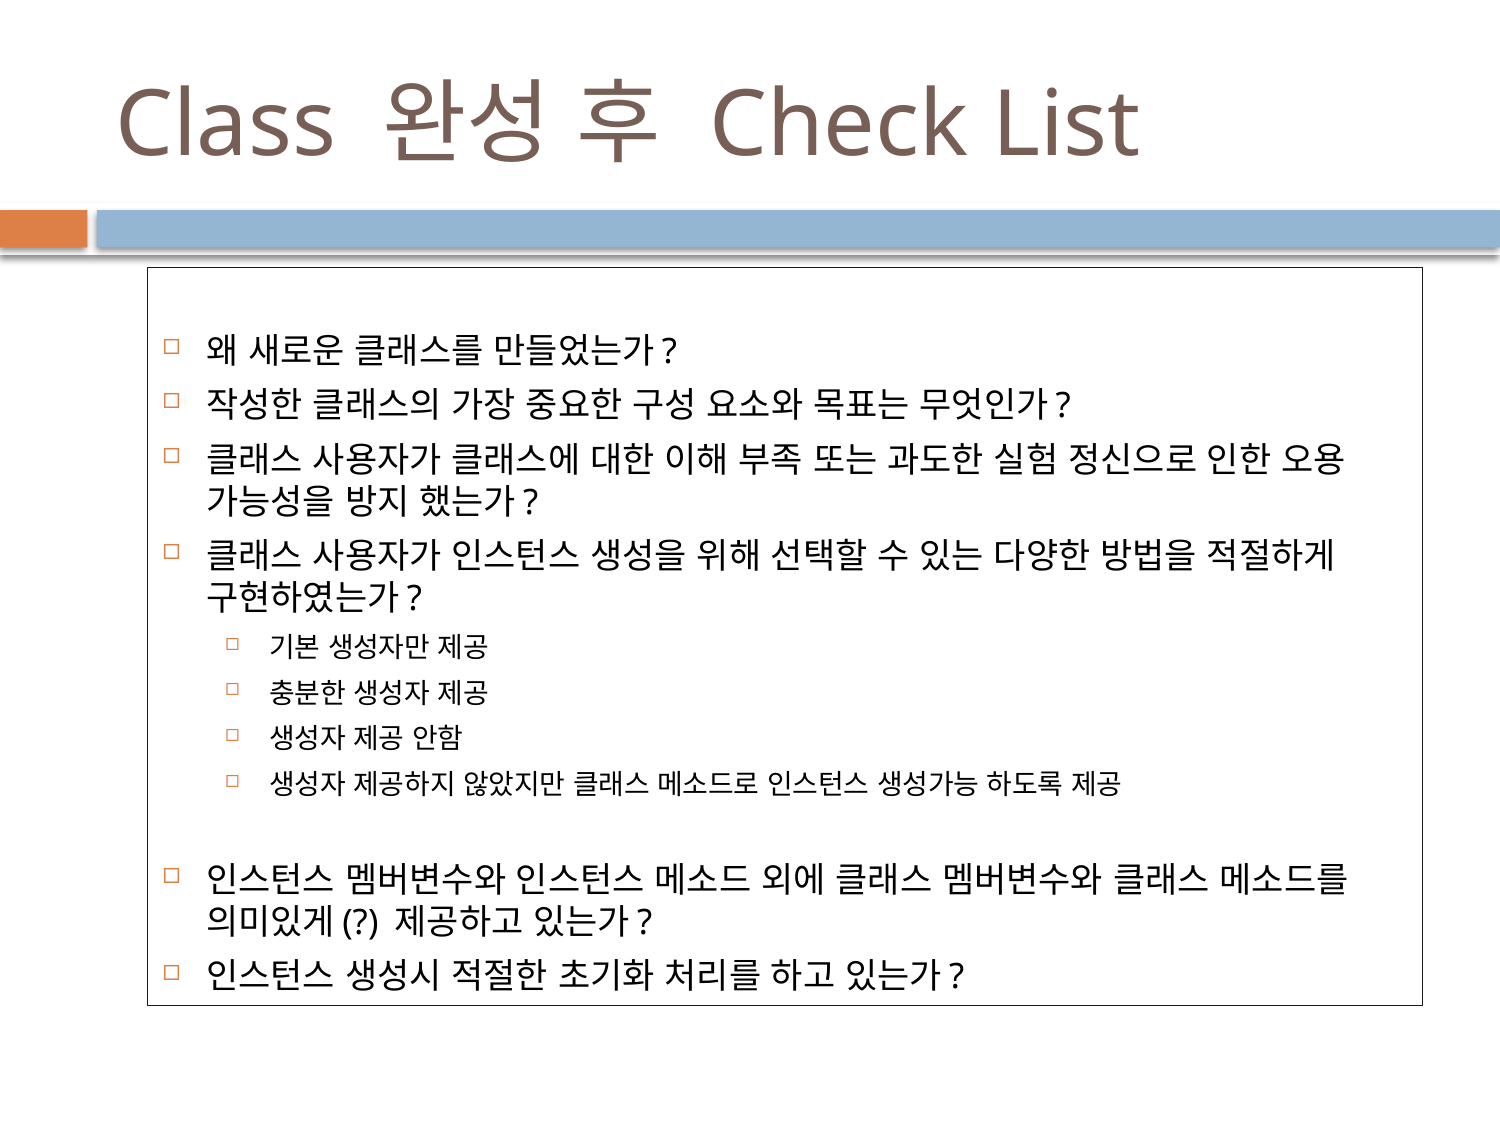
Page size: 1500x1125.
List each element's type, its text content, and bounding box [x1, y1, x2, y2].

title Class 완성 후 Check List [100, 37, 1438, 200]
text_box 왜 새로운 클래스를 만들었는가? 작성한 클래스의 가장 중요한 구성 요소와 목표는 무엇인가? 클래스 사용자가 클래스에 대한 이해 부족 또는 과도한 실험 정신으로 인한 오용 가능성을 방지 했는가? 클래스 사용자가 인스턴스 생성을 위해 선택할 수 있는 다양한 방법을 적절하게 구현하였는가? 기본 생성자만 제공 충분한 생성자 제공 생성자 제공 안함 생성자 제공하지 않았지만 클래스 메소드로 인스턴스 생성가능 하도록 제공 인스턴스 멤버변수와 인스턴스 메소드 외에 클래스 멤버변수와 클래스 메소드를 의미있게(?) 제공하고 있는가? 인스턴스 생성시 적절한 초기화 처리를 하고 있는가? [147, 267, 1423, 1006]
